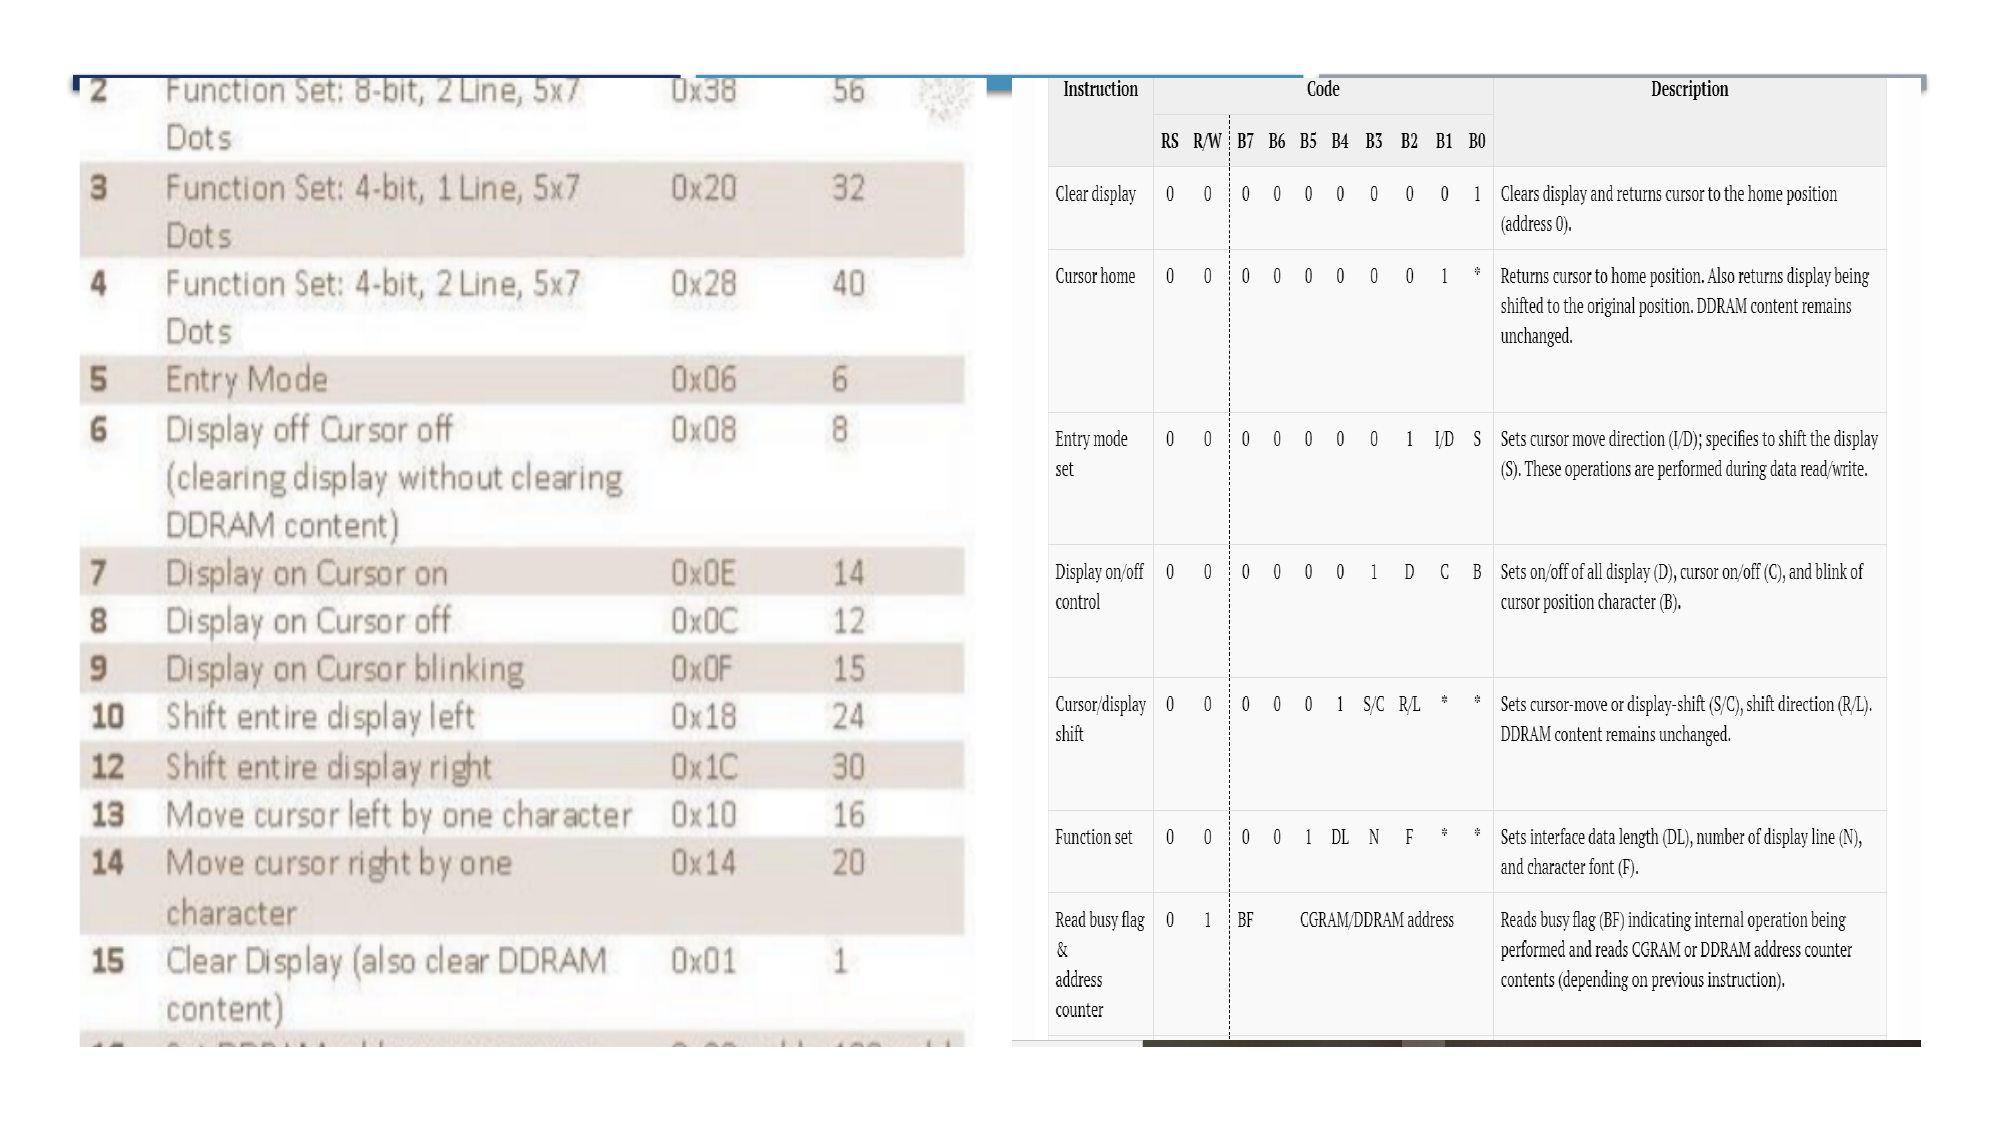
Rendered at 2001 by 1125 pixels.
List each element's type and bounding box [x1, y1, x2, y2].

picture [1012, 78, 1921, 1047]
picture [79, 78, 987, 1047]
